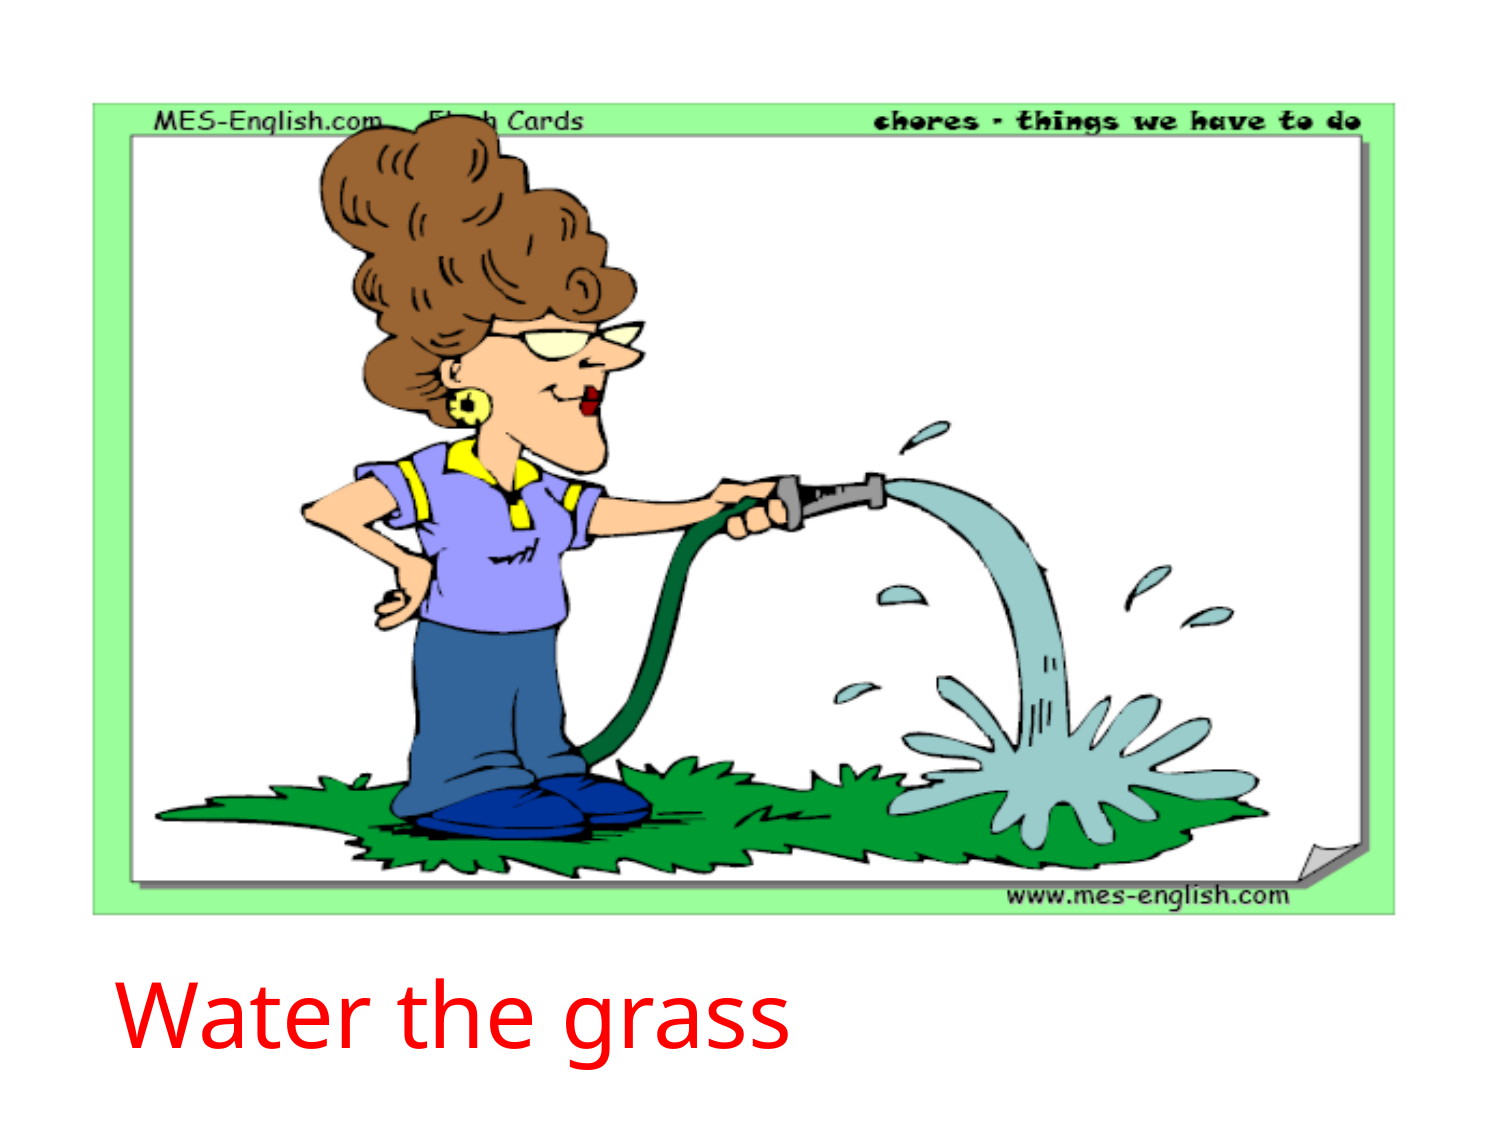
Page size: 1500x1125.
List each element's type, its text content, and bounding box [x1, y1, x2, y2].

picture [76, 91, 1413, 926]
text_box Water the grass [99, 949, 1400, 1075]
